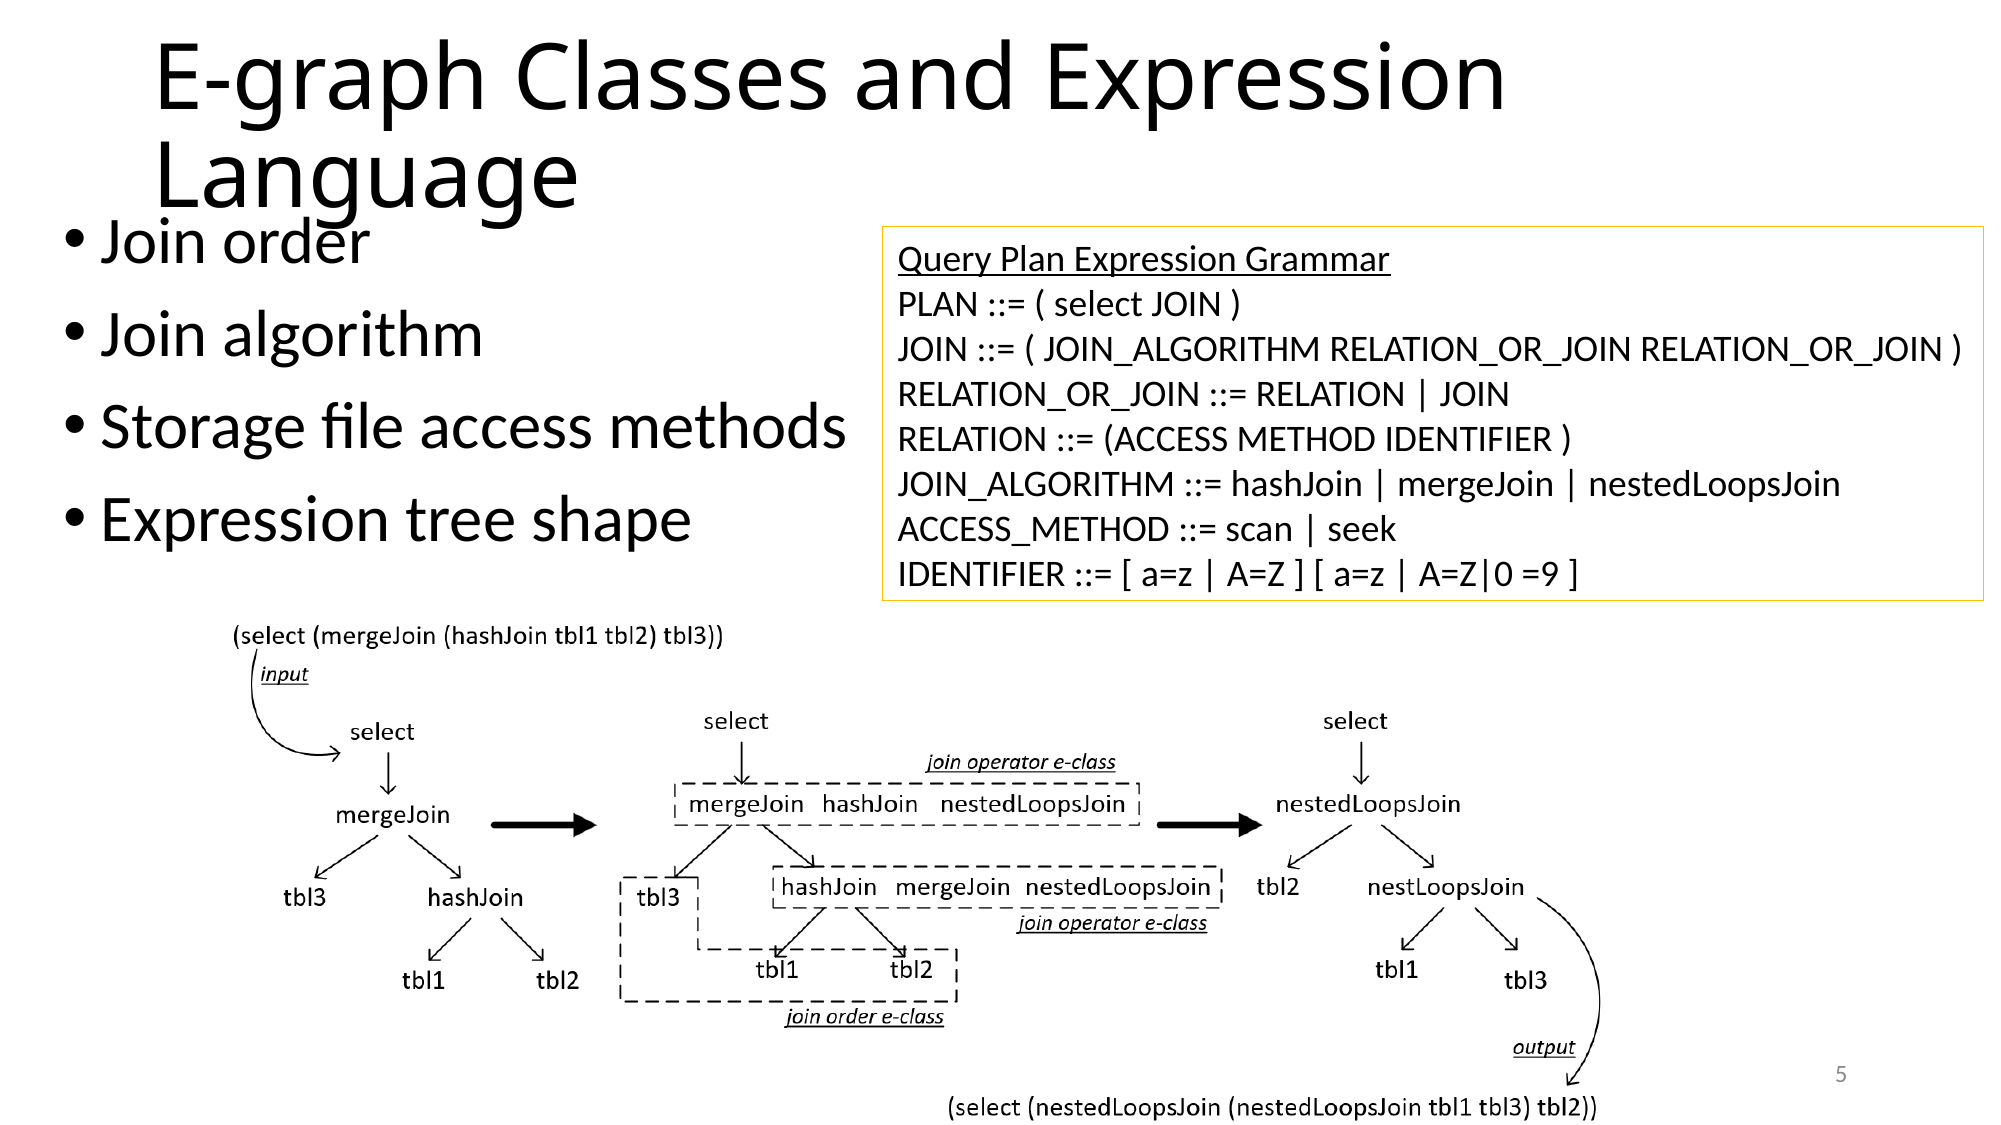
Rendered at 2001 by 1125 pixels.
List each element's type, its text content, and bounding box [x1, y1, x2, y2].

title E-graph Classes and Expression Language [137, 20, 1863, 226]
slide_number 5 [1604, 1042, 1863, 1103]
text_box Query Plan Expression Grammar PLAN ::= ( select JOIN ) JOIN ::= ( JOIN_ALGORITHM RELATION_OR_JOIN RELATION_OR_JOIN ) RELATION_OR_JOIN ::= RELATION | JOIN RELATION ::= (ACCESS METHOD IDENTIFIER ) JOIN_ALGORITHM ::= hashJoin | mergeJoin | nestedLoopsJoin ACCESS_METHOD ::= scan | seek IDENTIFIER ::= [ a=z | A=Z ] [ a=z | A=Z|0 =9 ] [882, 226, 1984, 601]
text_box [228, 617, 1604, 1125]
list Join order Join algorithm Storage file access methods Expression tree shape [48, 198, 883, 650]
